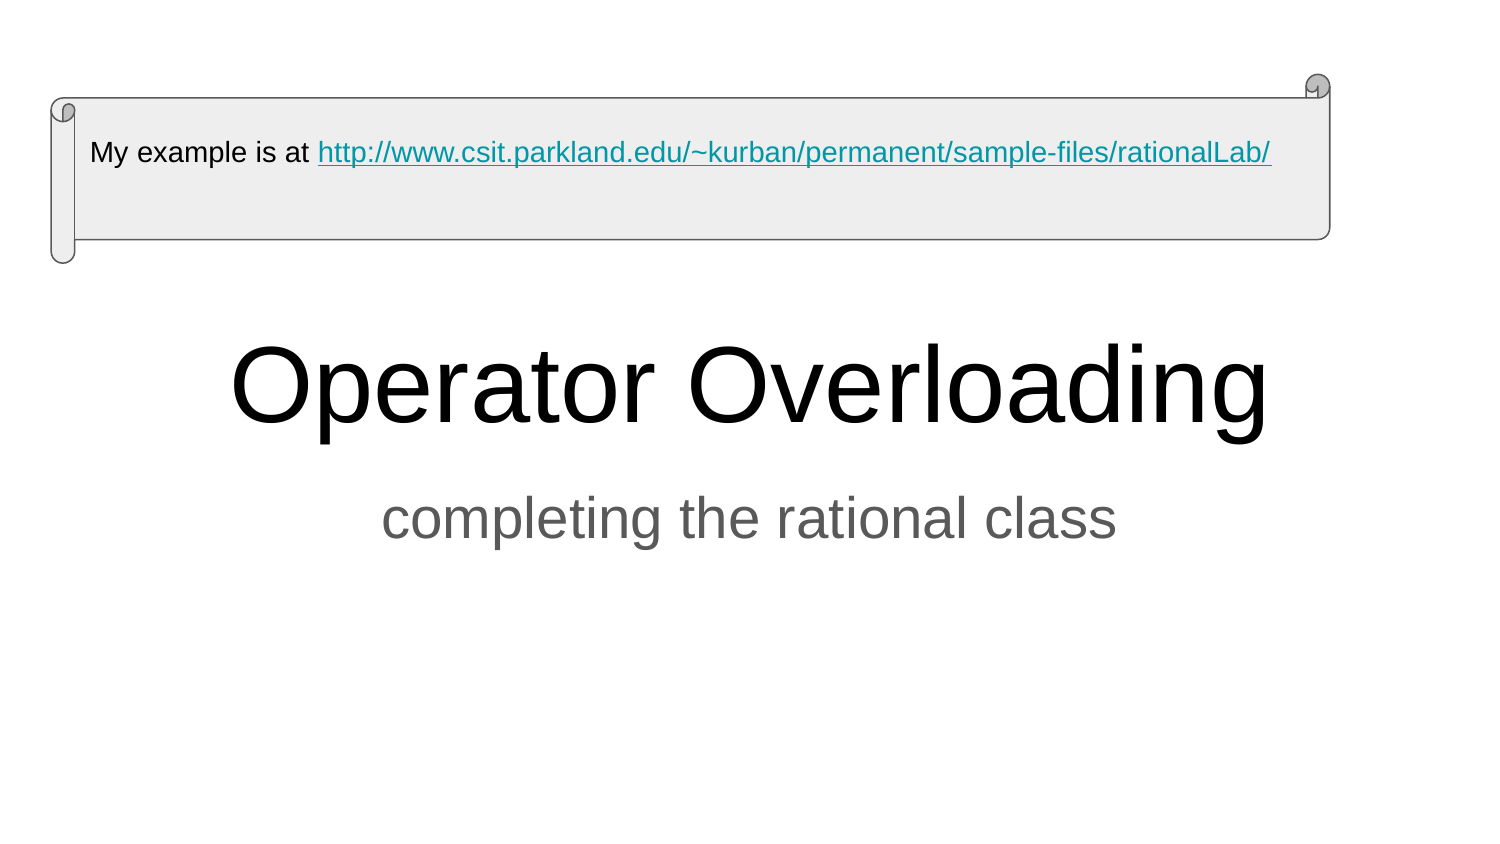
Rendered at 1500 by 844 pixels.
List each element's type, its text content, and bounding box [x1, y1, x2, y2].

subtitle completing the rational class [51, 464, 1449, 595]
title Operator Overloading [51, 122, 1449, 459]
text_box My example is at http://www.csit.parkland.edu/~kurban/permanent/sample-files/rationalLab/ [51, 74, 1330, 264]
